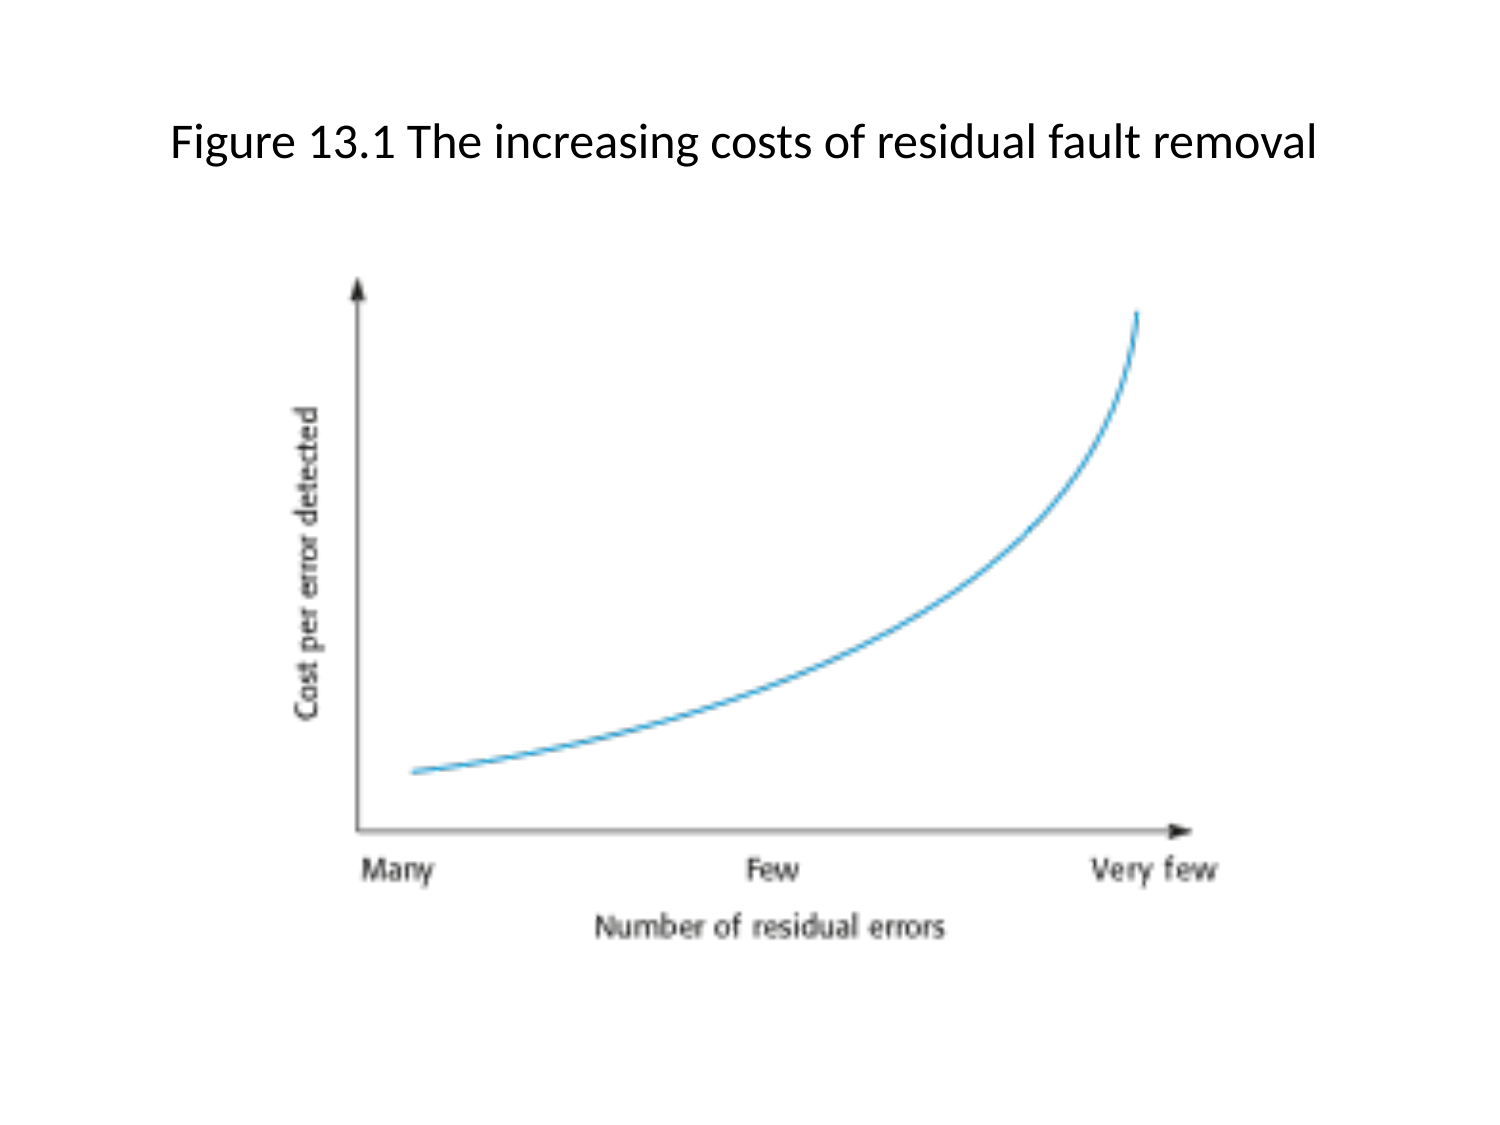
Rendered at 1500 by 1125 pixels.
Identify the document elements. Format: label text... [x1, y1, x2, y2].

picture [288, 275, 1224, 948]
title Figure 13.1 The increasing costs of residual fault removal [74, 44, 1426, 233]
